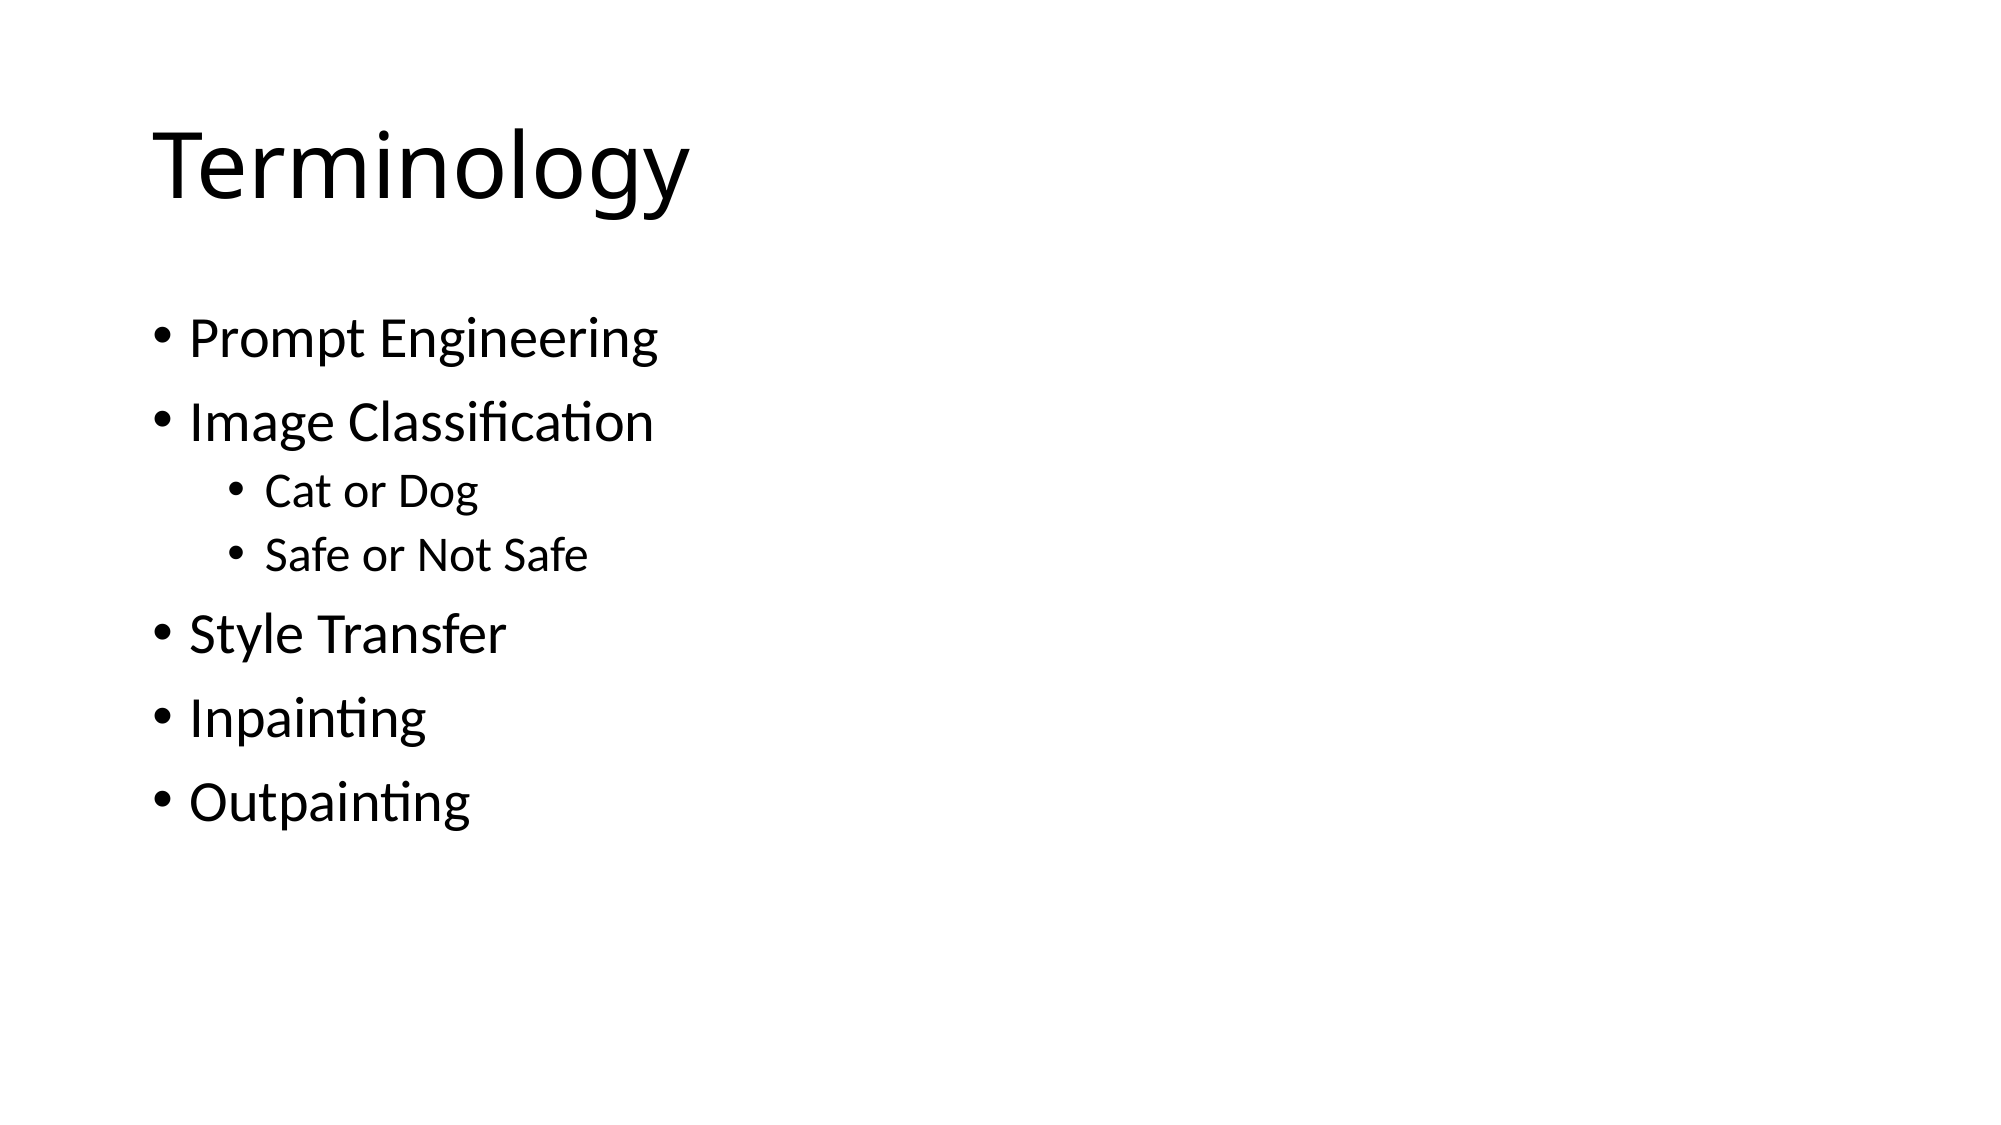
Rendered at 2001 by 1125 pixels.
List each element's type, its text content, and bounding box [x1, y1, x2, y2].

title Terminology [137, 59, 1863, 278]
list Prompt Engineering Image Classification Cat or Dog Safe or Not Safe Style Transfer Inpainting Outpainting [137, 299, 1863, 1014]
